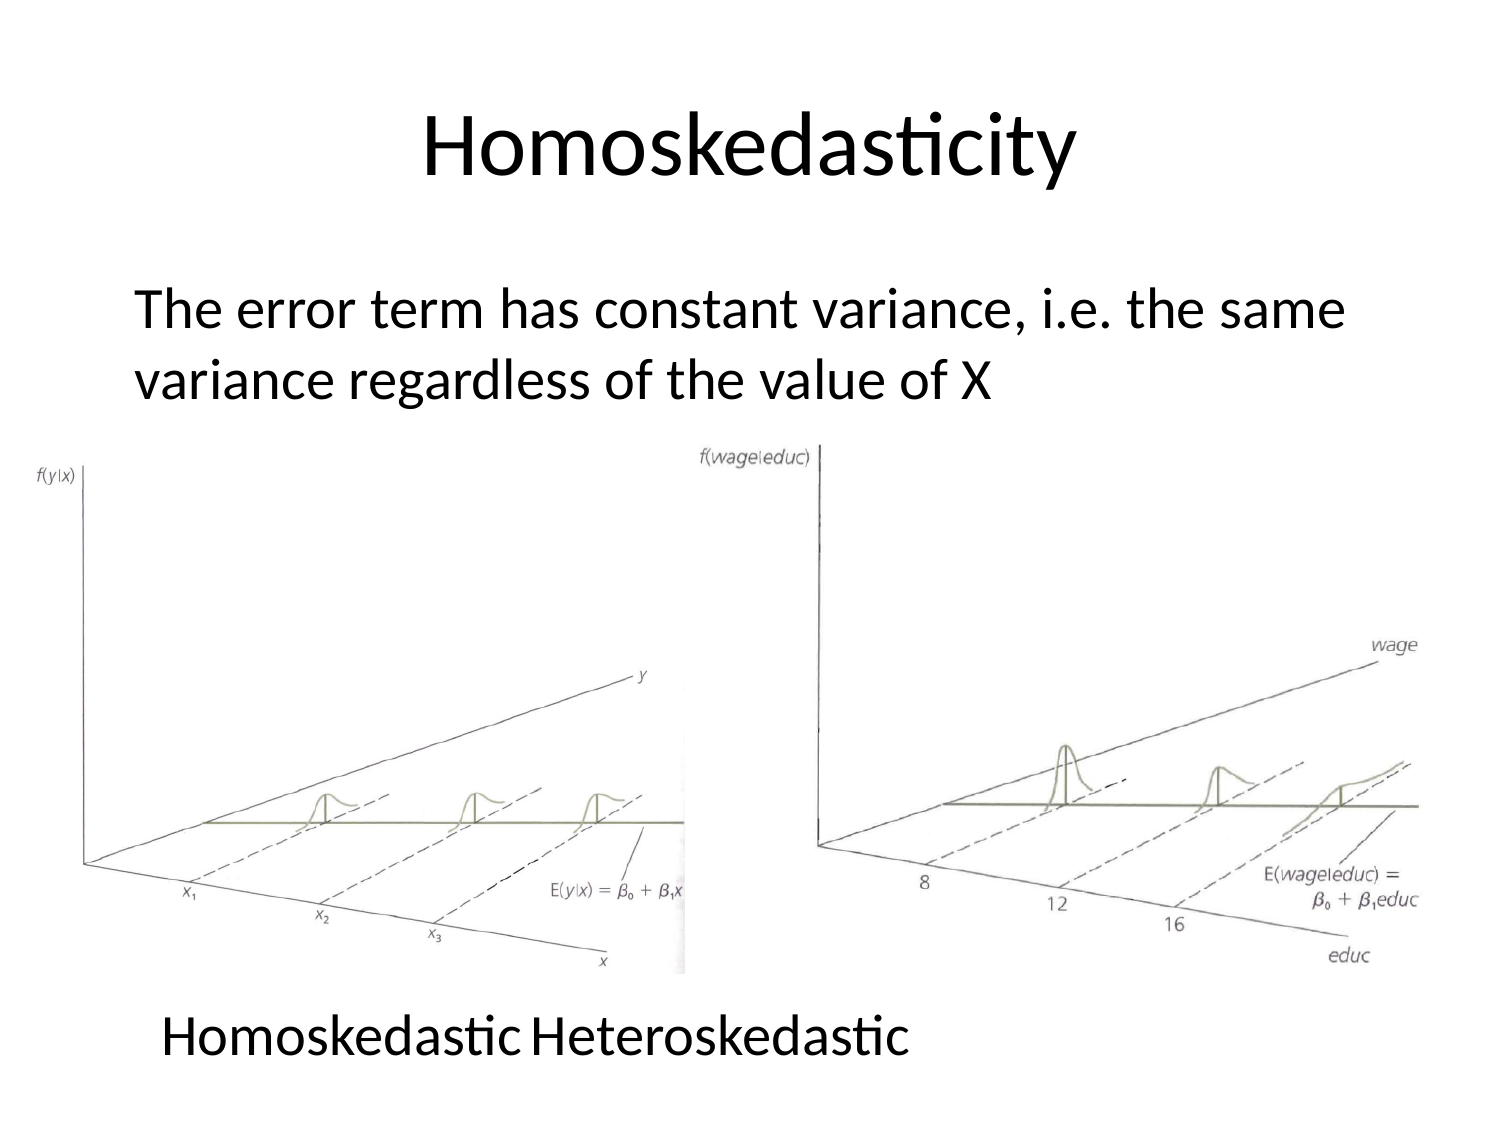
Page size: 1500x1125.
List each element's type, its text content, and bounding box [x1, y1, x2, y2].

list The error term has constant variance, i.e. the same variance regardless of the value of X Homoskedastic Heteroskedastic [119, 262, 1470, 1088]
picture [19, 423, 1441, 983]
title Homoskedasticity [75, 45, 1425, 233]
